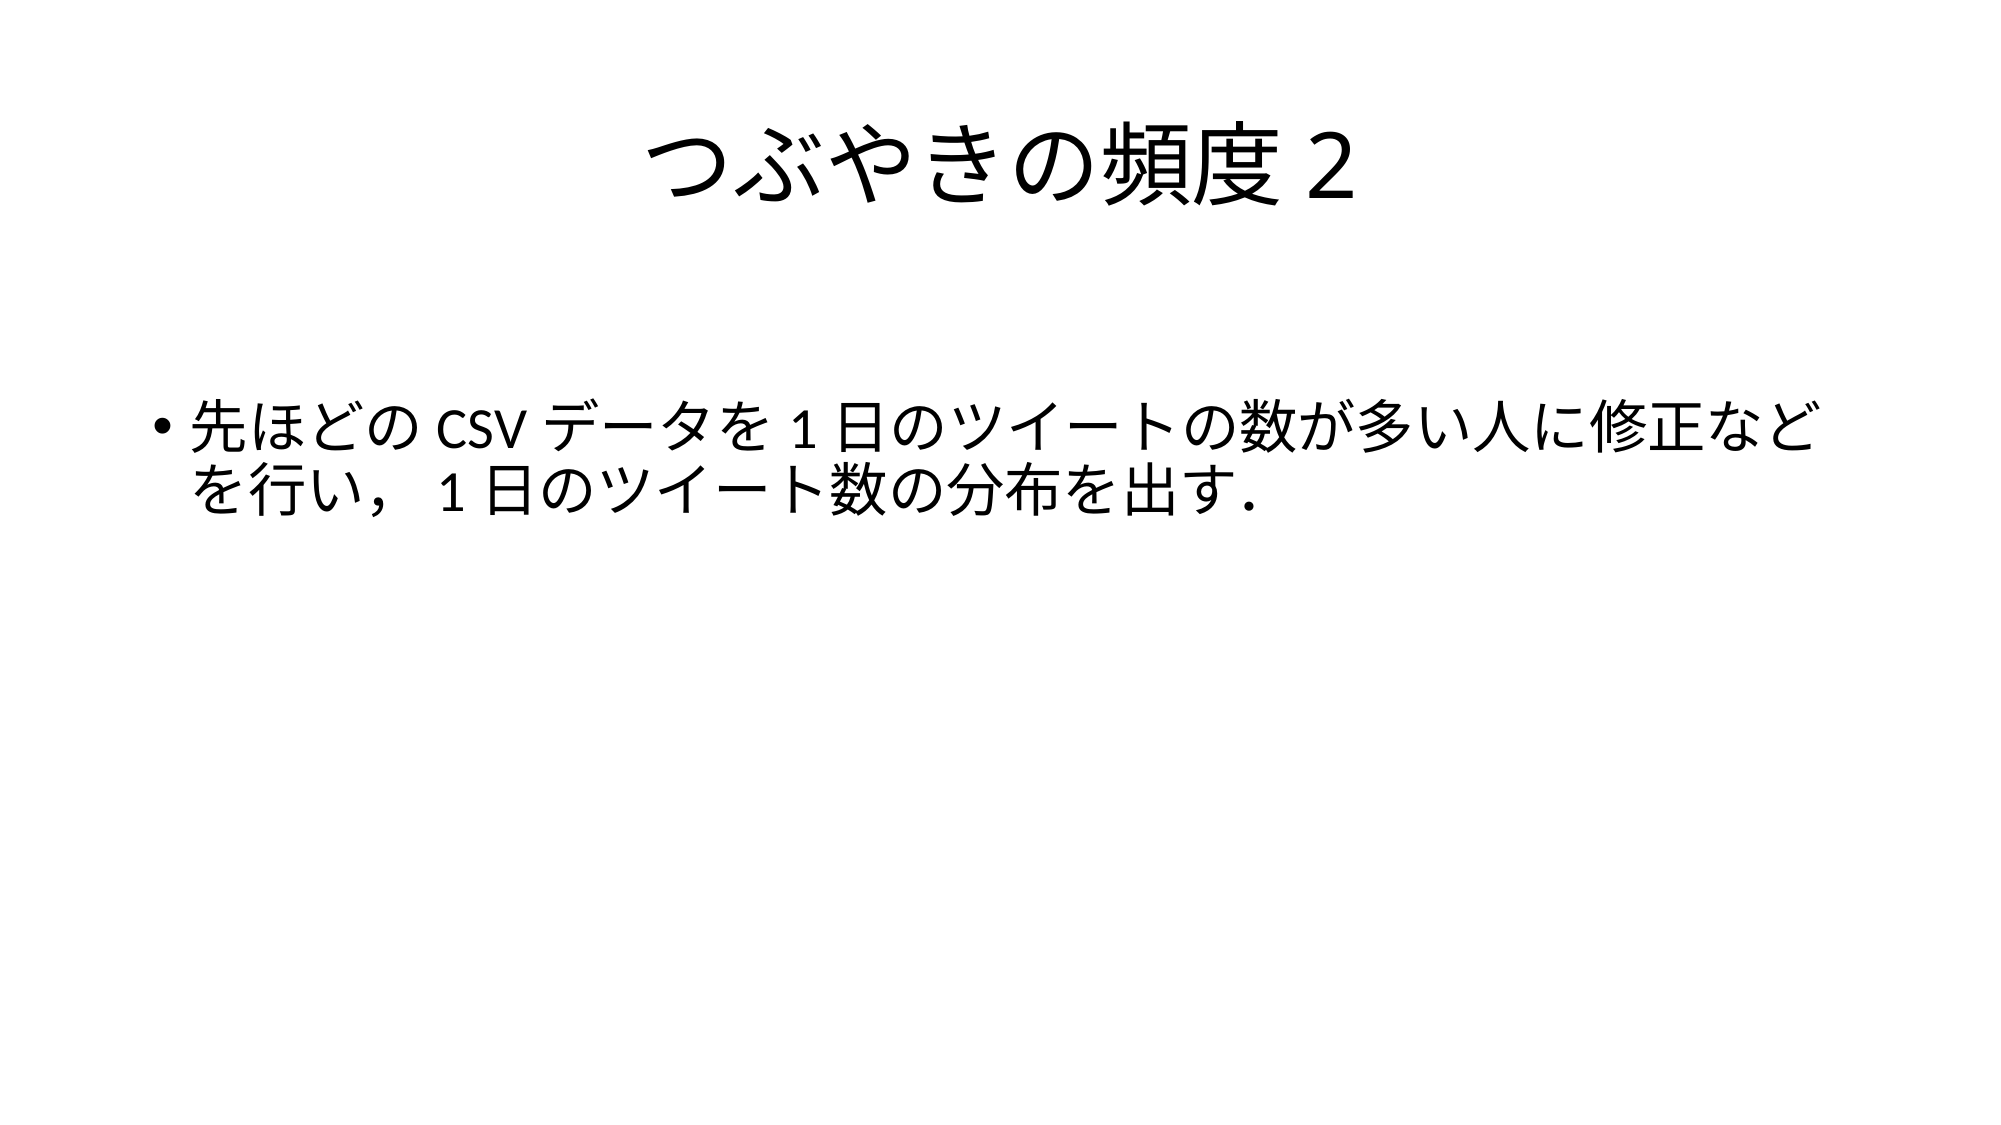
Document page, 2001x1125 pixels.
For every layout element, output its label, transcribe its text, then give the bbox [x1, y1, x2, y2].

list 先ほどのCSVデータを1日のツイートの数が多い人に修正などを行い，1日のツイート数の分布を出す． [137, 299, 1863, 1014]
title つぶやきの頻度2 [137, 59, 1863, 278]
